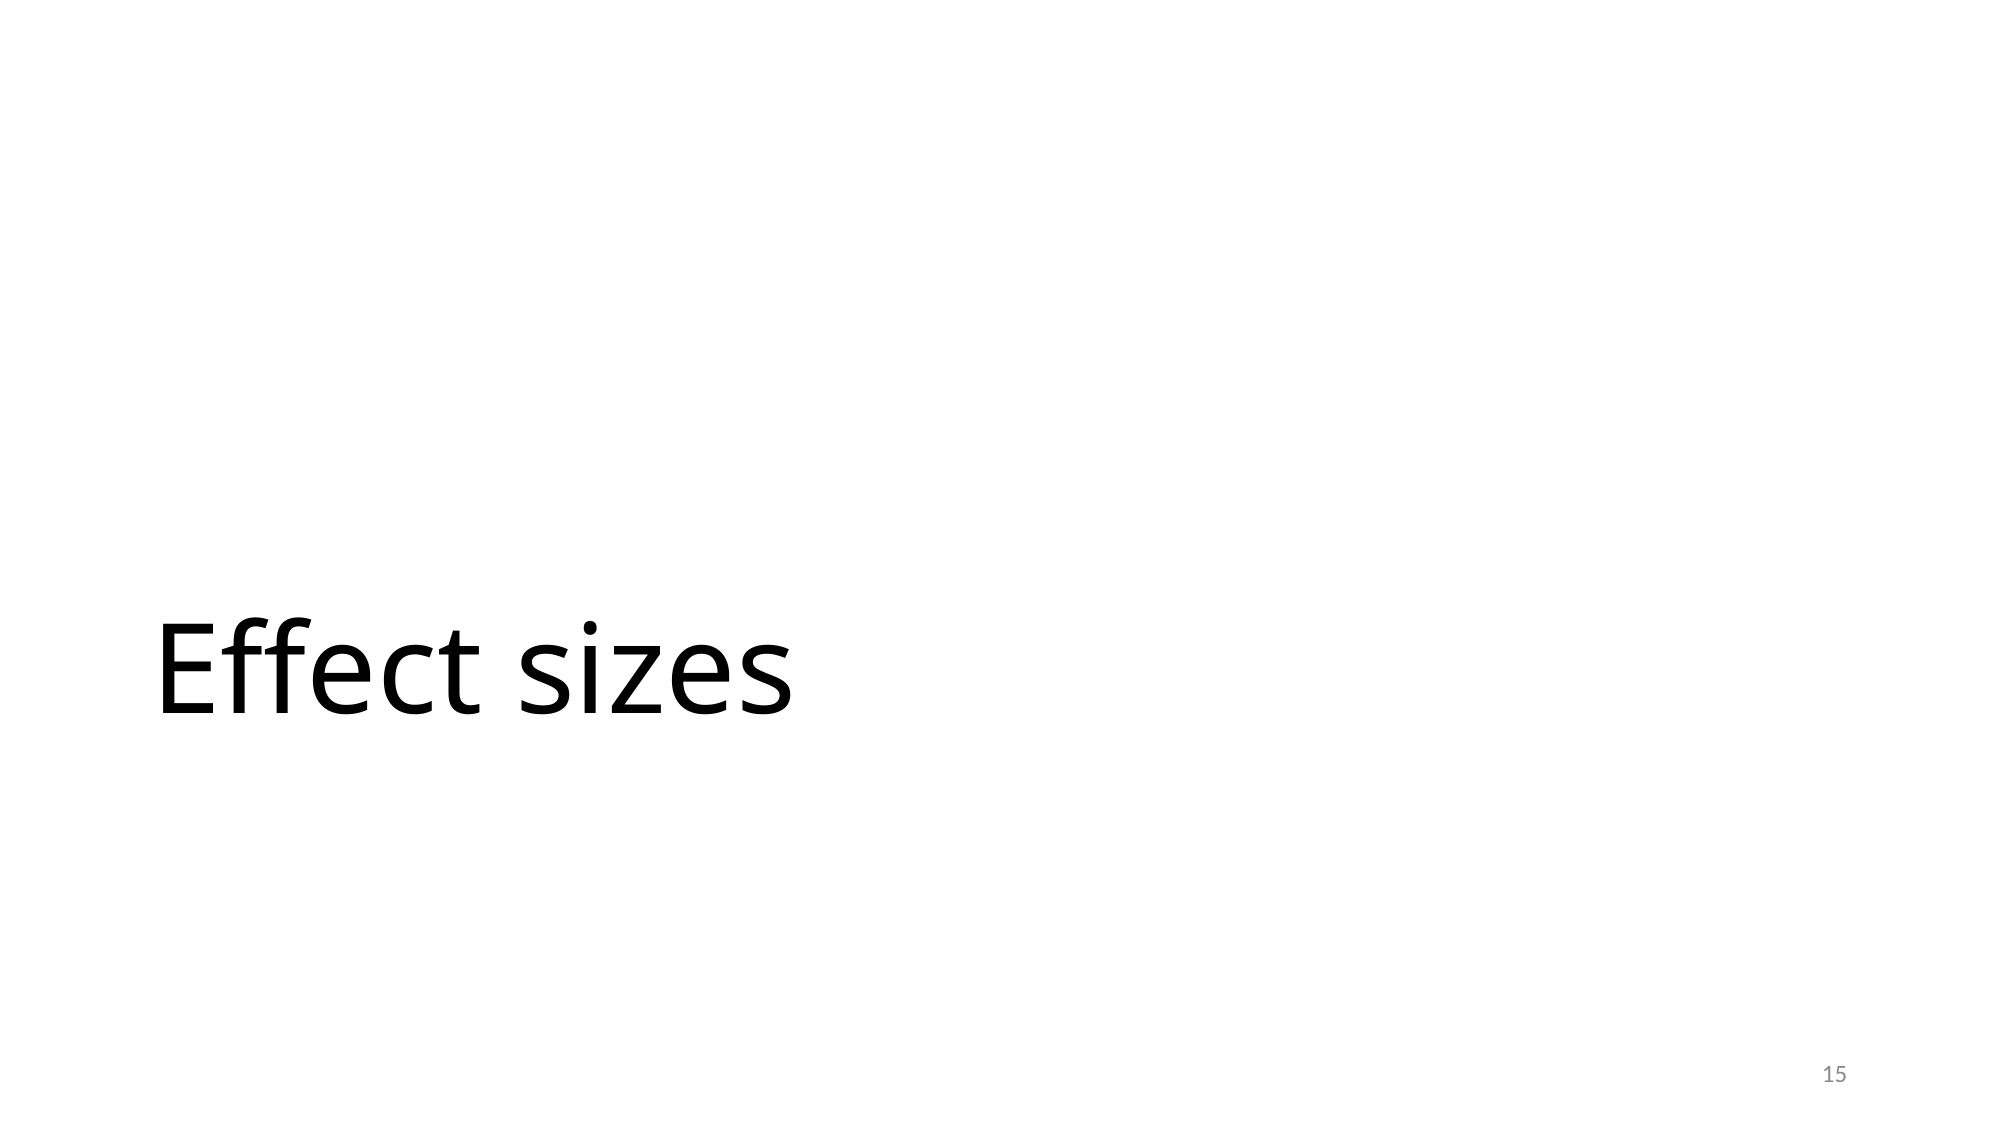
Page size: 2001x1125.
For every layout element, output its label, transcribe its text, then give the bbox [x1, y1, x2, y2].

slide_number 15 [1412, 1042, 1863, 1103]
title Effect sizes [136, 280, 1862, 749]
